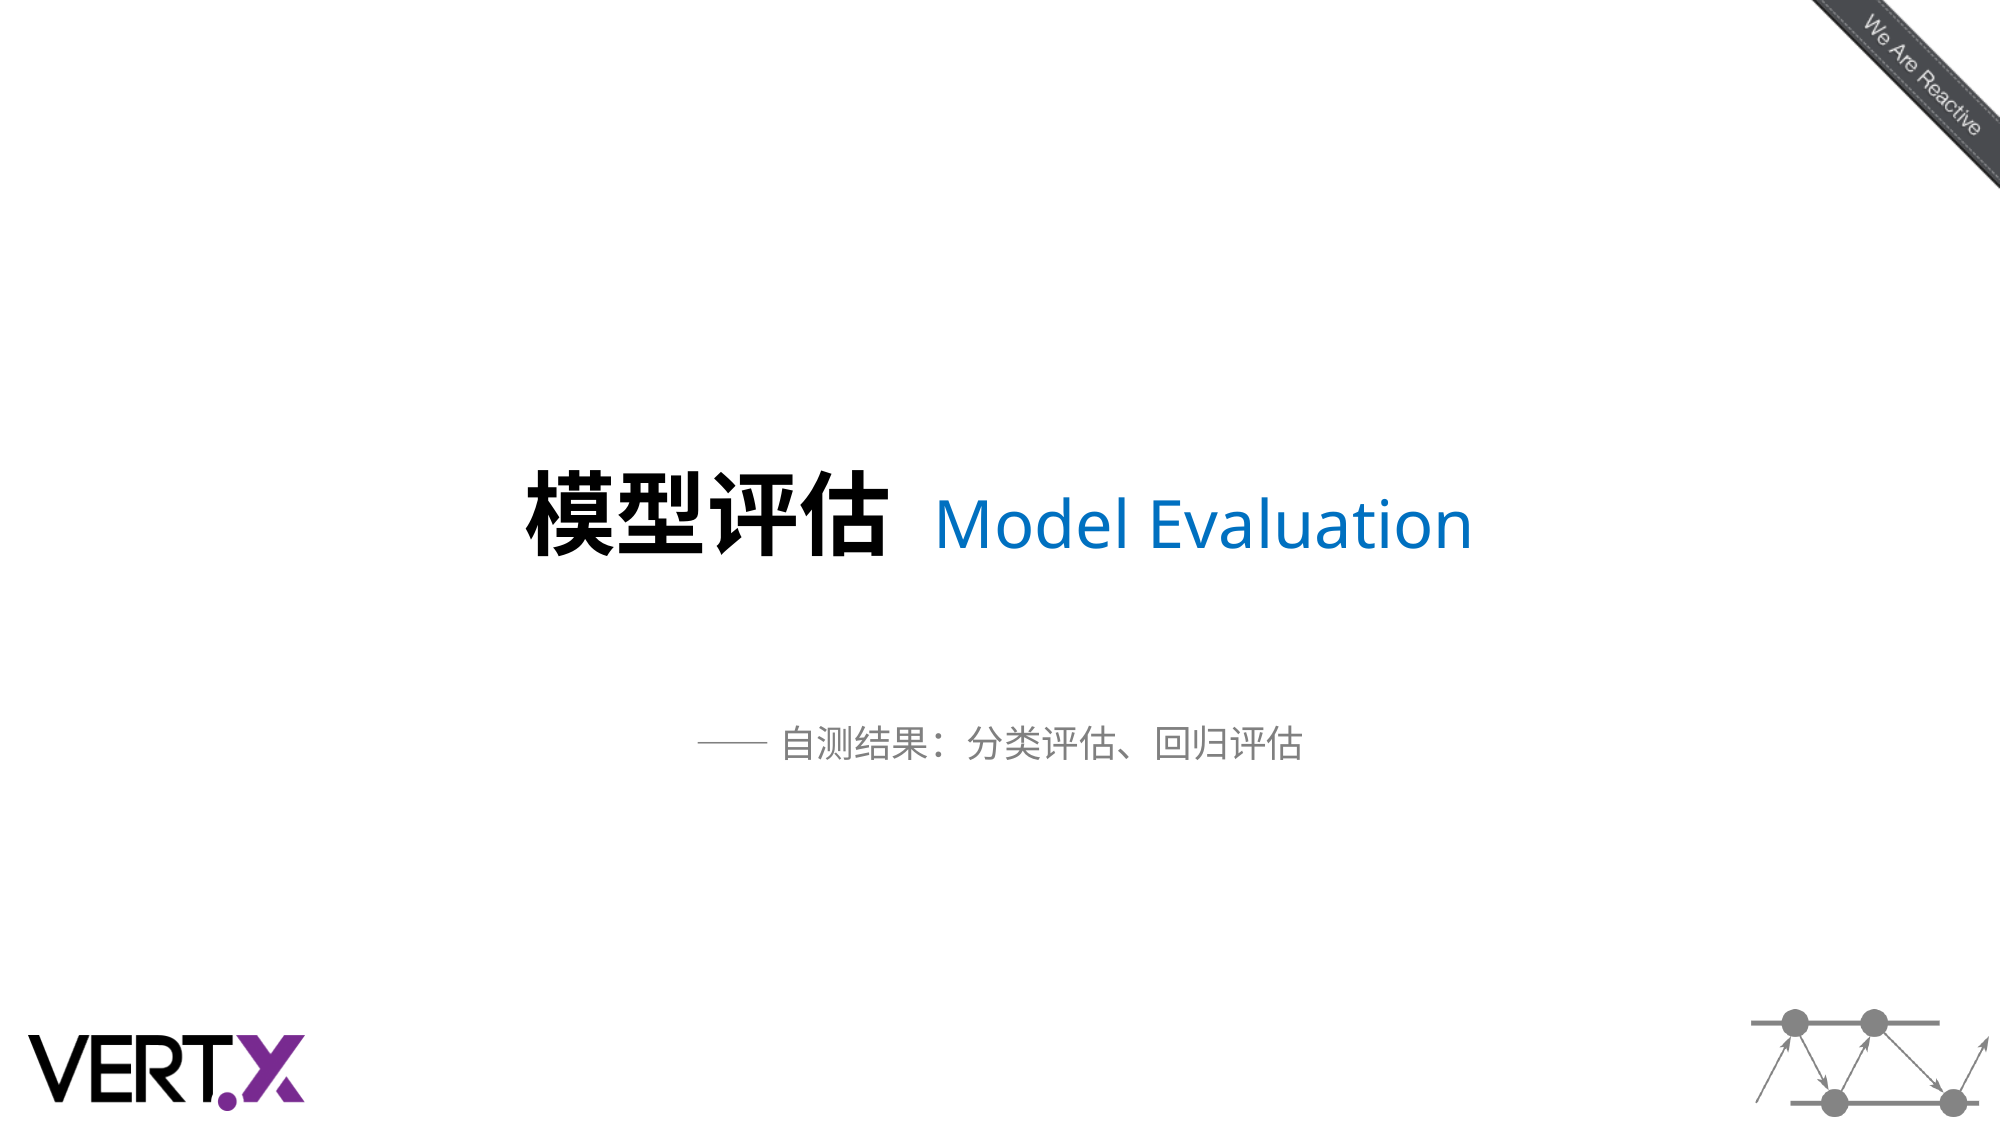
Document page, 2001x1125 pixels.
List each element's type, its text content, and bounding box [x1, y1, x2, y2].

subtitle ——自测结果：分类评估、回归评估 [249, 590, 1750, 875]
picture [28, 1035, 306, 1111]
title 模型评估 Model Evaluation [249, 184, 1750, 576]
